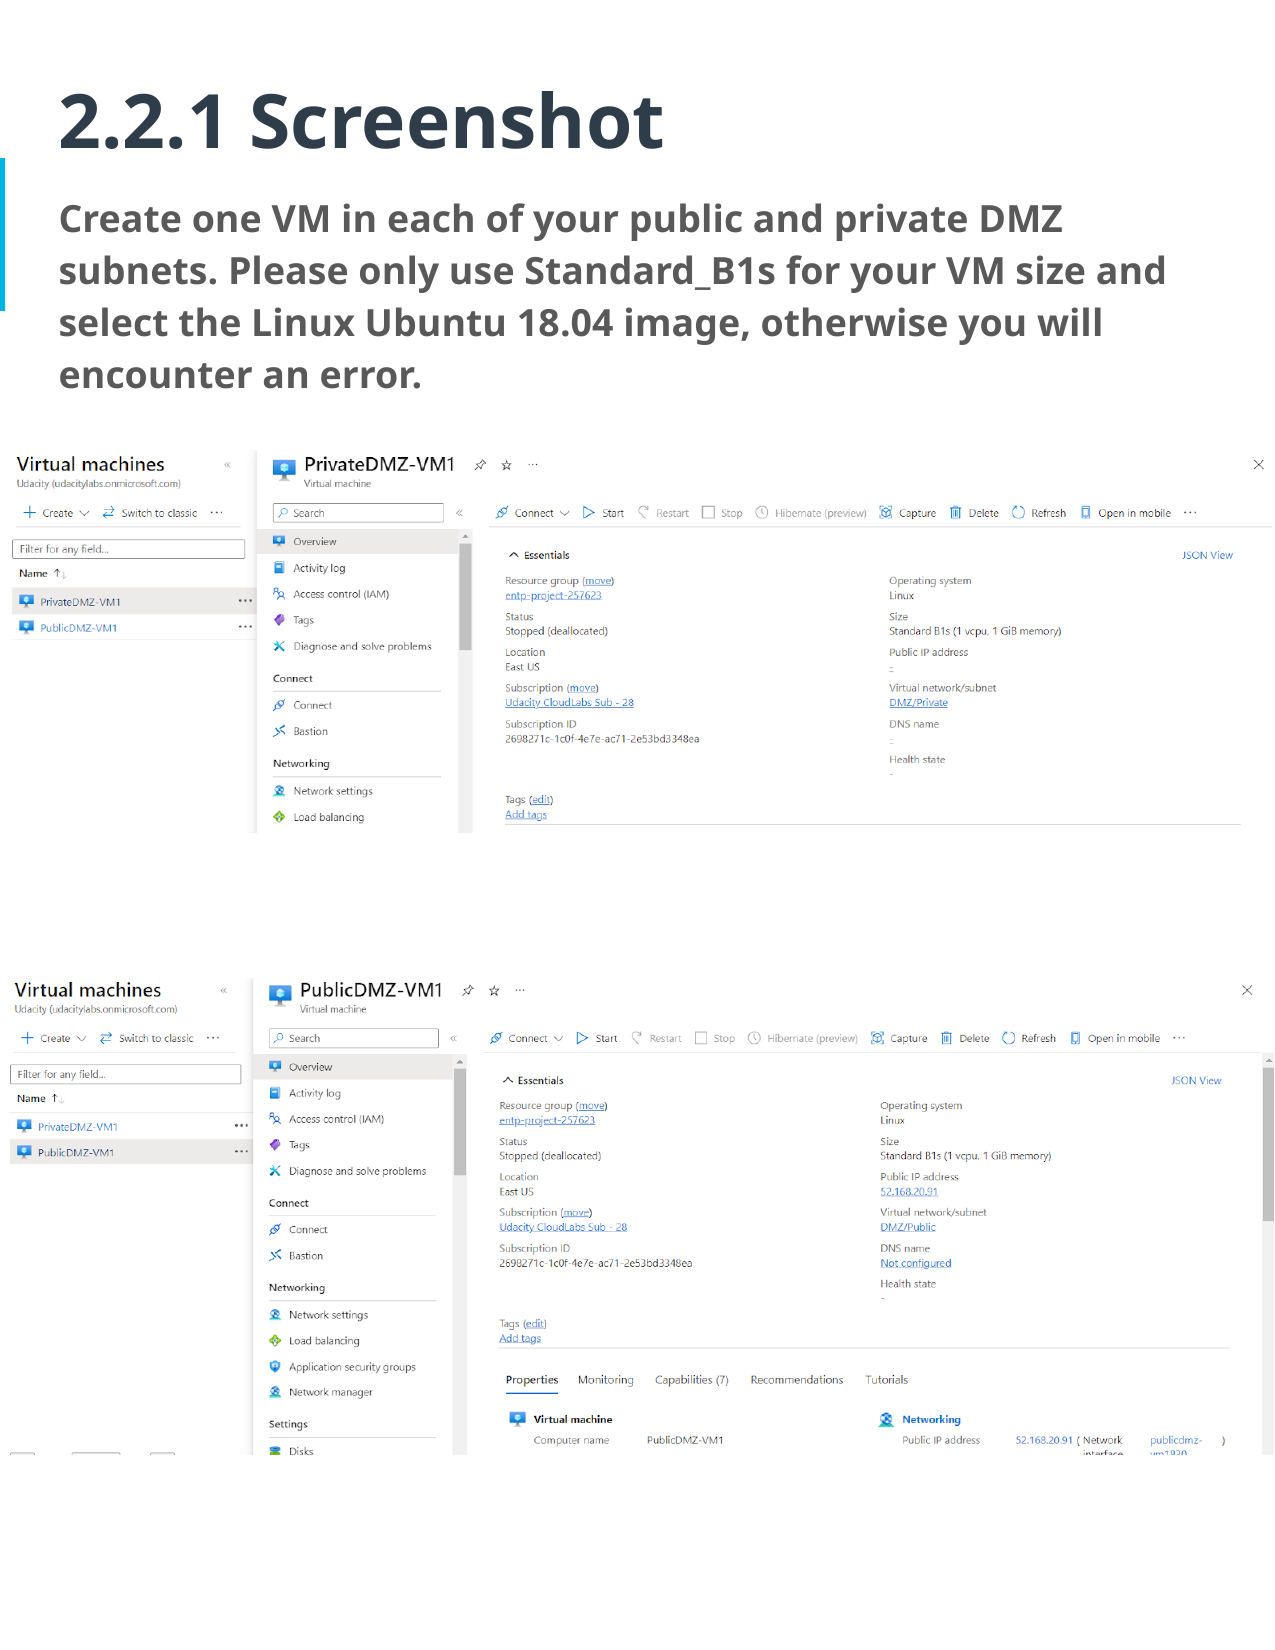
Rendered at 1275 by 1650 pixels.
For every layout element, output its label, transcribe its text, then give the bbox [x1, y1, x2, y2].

picture [0, 449, 1273, 833]
title 2.2.1 Screenshot Create one VM in each of your public and private DMZ subnets. Please only use Standard_B1s for your VM size and select the Linux Ubuntu 18.04 image, otherwise you will encounter an error. [43, 142, 1232, 327]
picture [0, 978, 1274, 1456]
